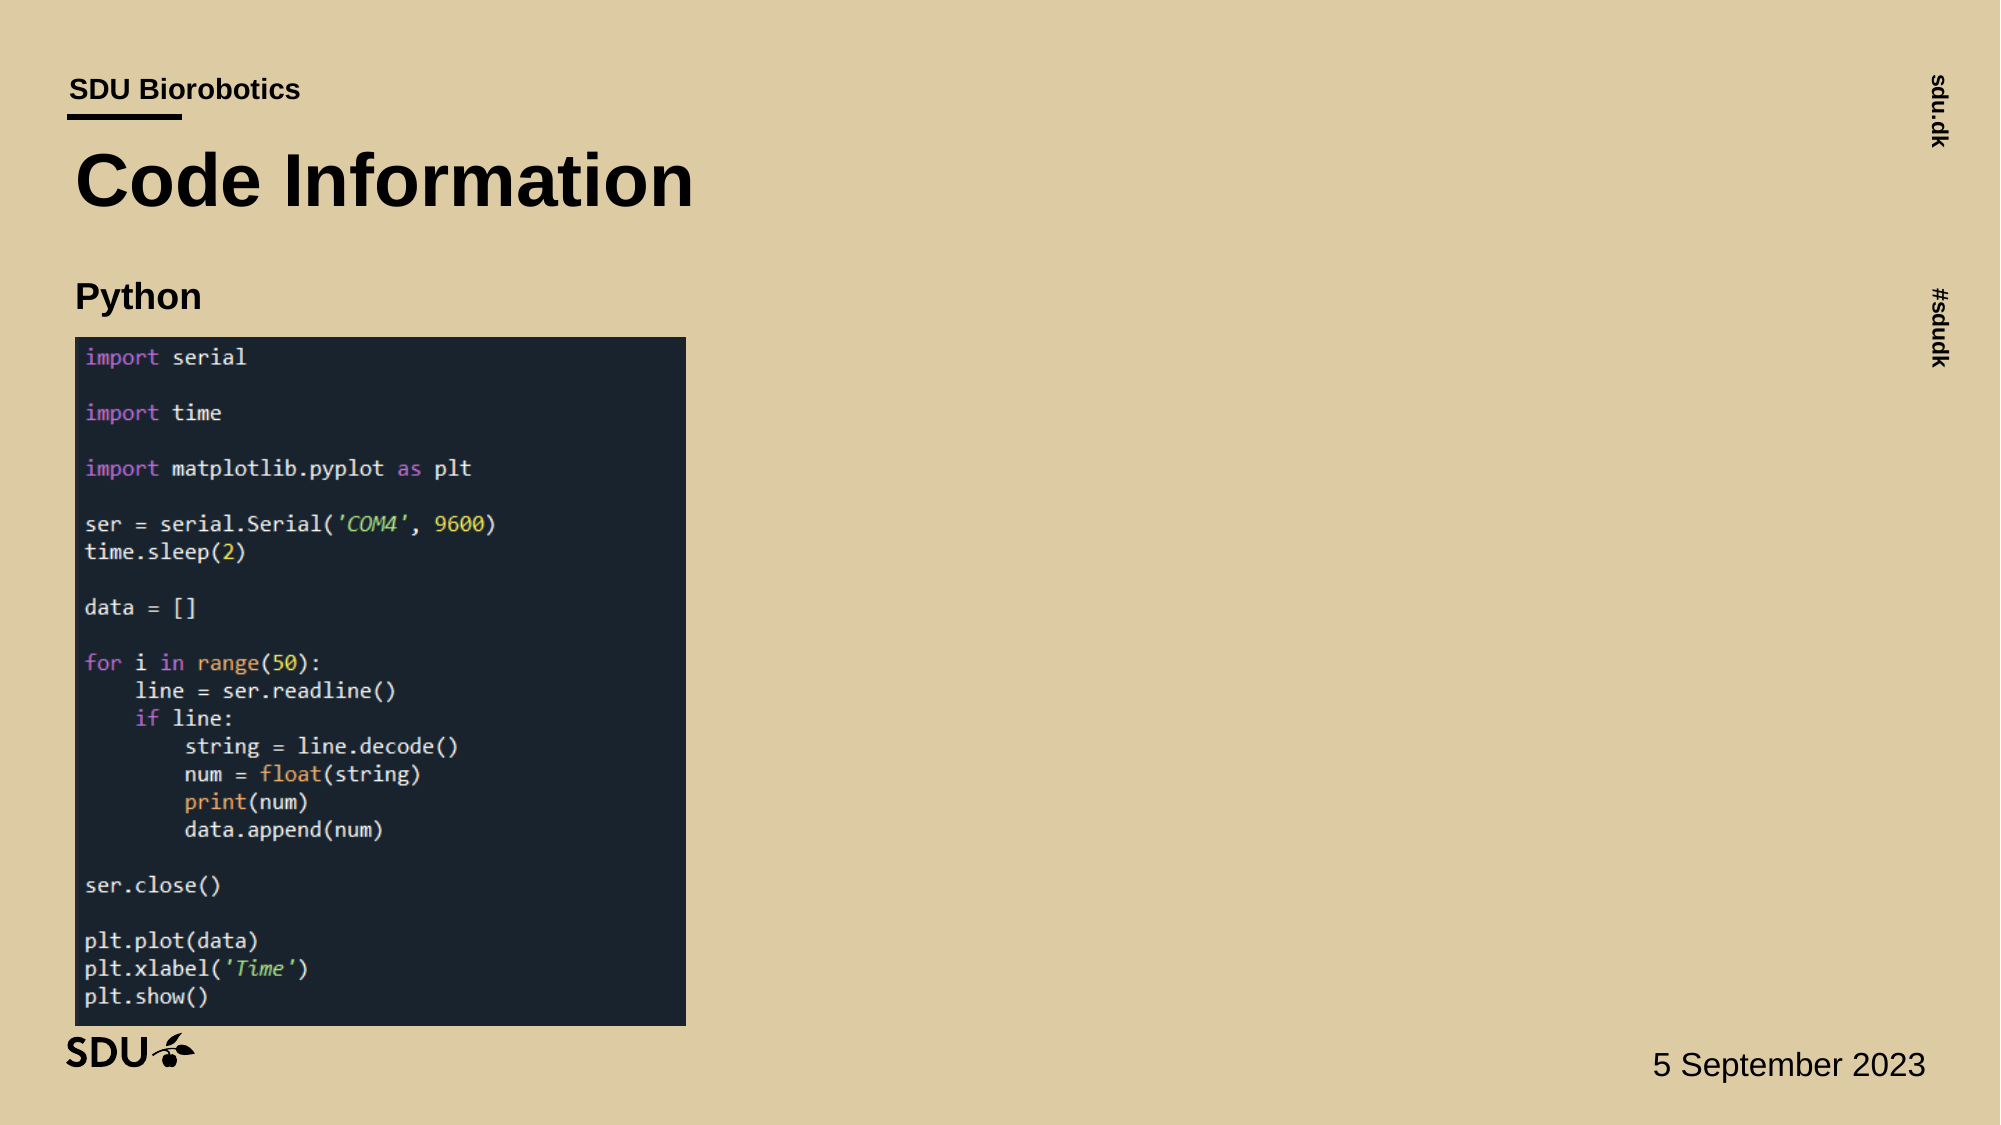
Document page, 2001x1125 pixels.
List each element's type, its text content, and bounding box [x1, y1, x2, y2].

title Code Information [75, 131, 1872, 247]
text_box 5 September 2023 [1652, 1042, 1962, 1083]
picture [75, 337, 686, 1026]
text_box Python [75, 222, 1000, 338]
